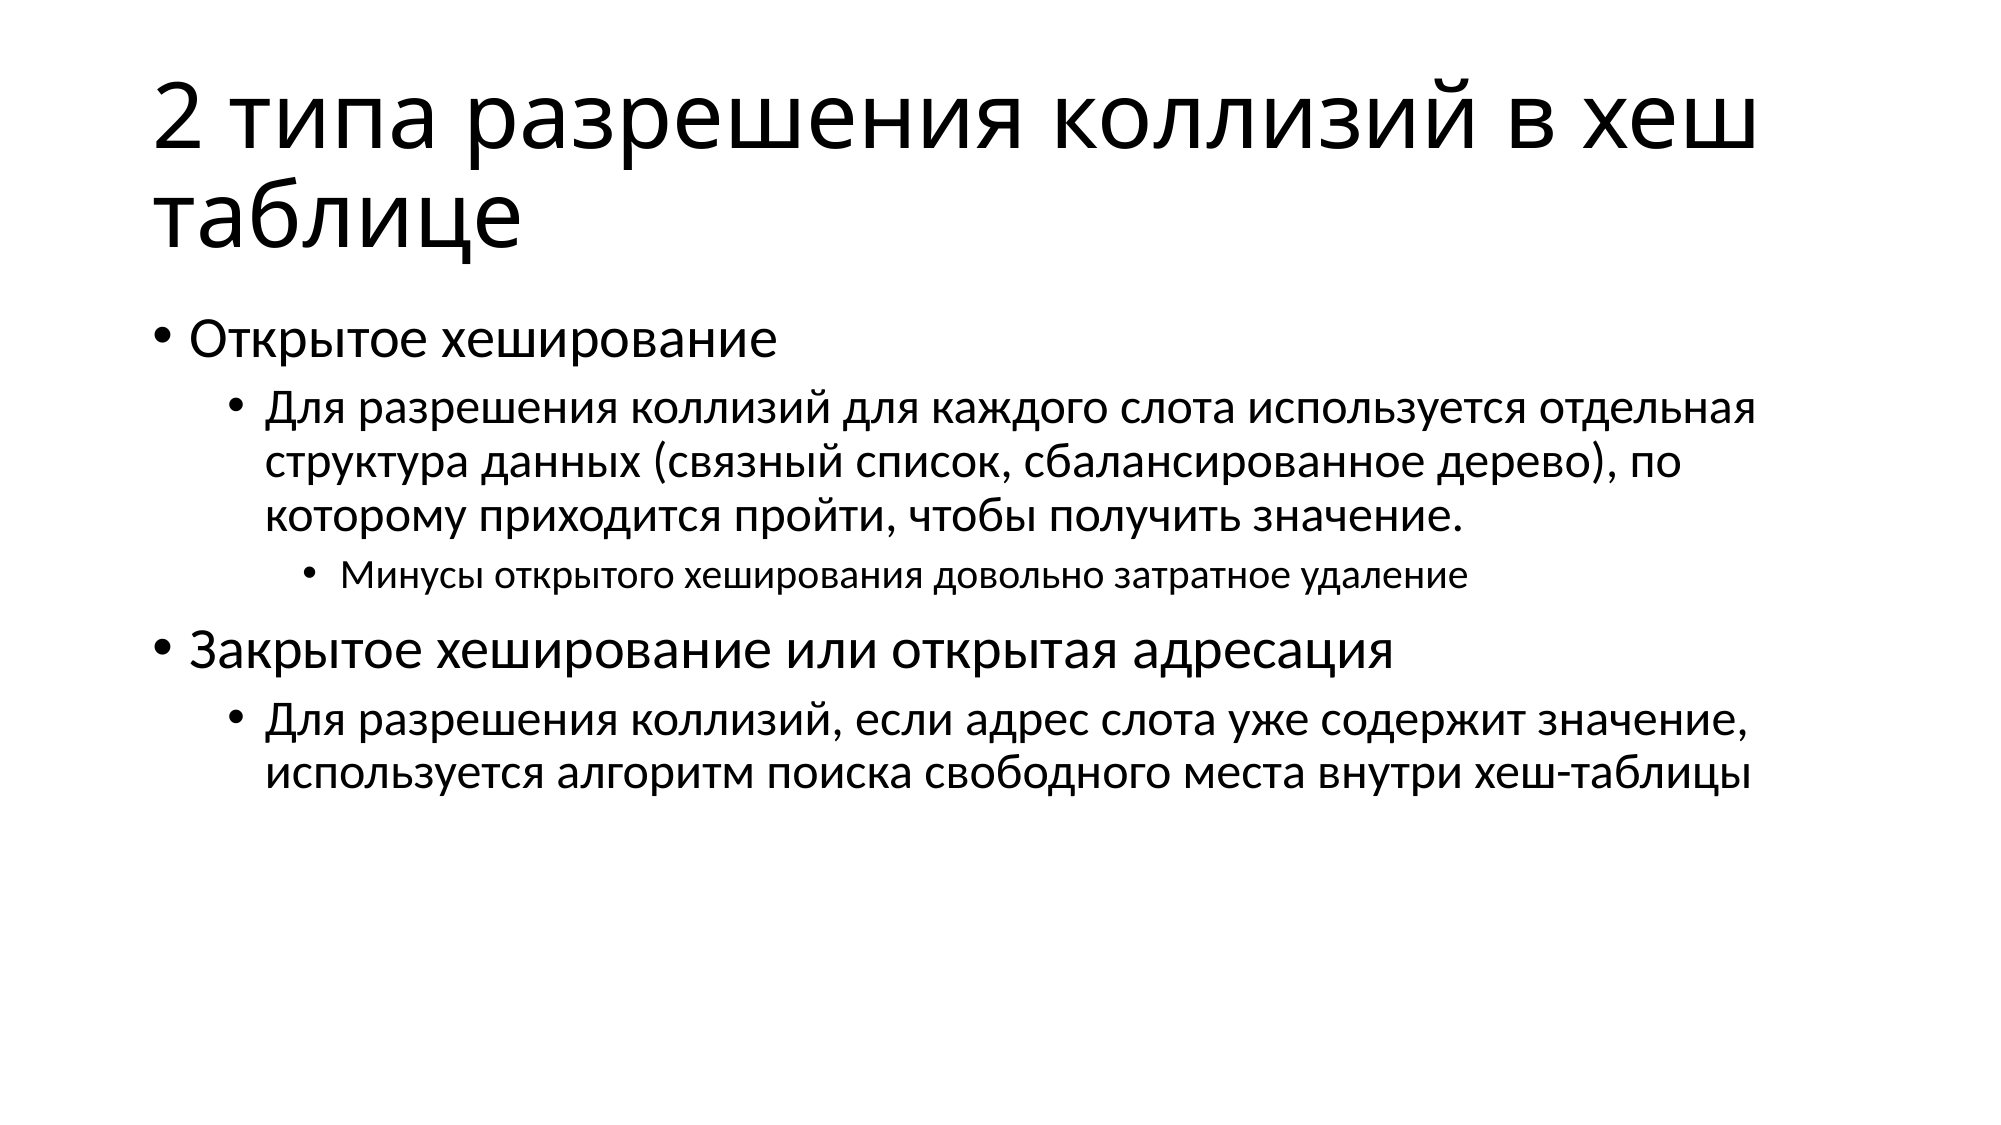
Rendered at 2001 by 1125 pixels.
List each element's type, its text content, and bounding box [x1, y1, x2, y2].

list Открытое хеширование Для разрешения коллизий для каждого слота используется отдельная структура данных (связный список, сбалансированное дерево), по которому приходится пройти, чтобы получить значение. Минусы открытого хеширования довольно затратное удаление Закрытое хеширование или открытая адресация Для разрешения коллизий, если адрес слота уже содержит значение, используется алгоритм поиска свободного места внутри хеш-таблицы [137, 299, 1863, 1014]
title 2 типа разрешения коллизий в хеш таблице [137, 59, 1863, 278]
